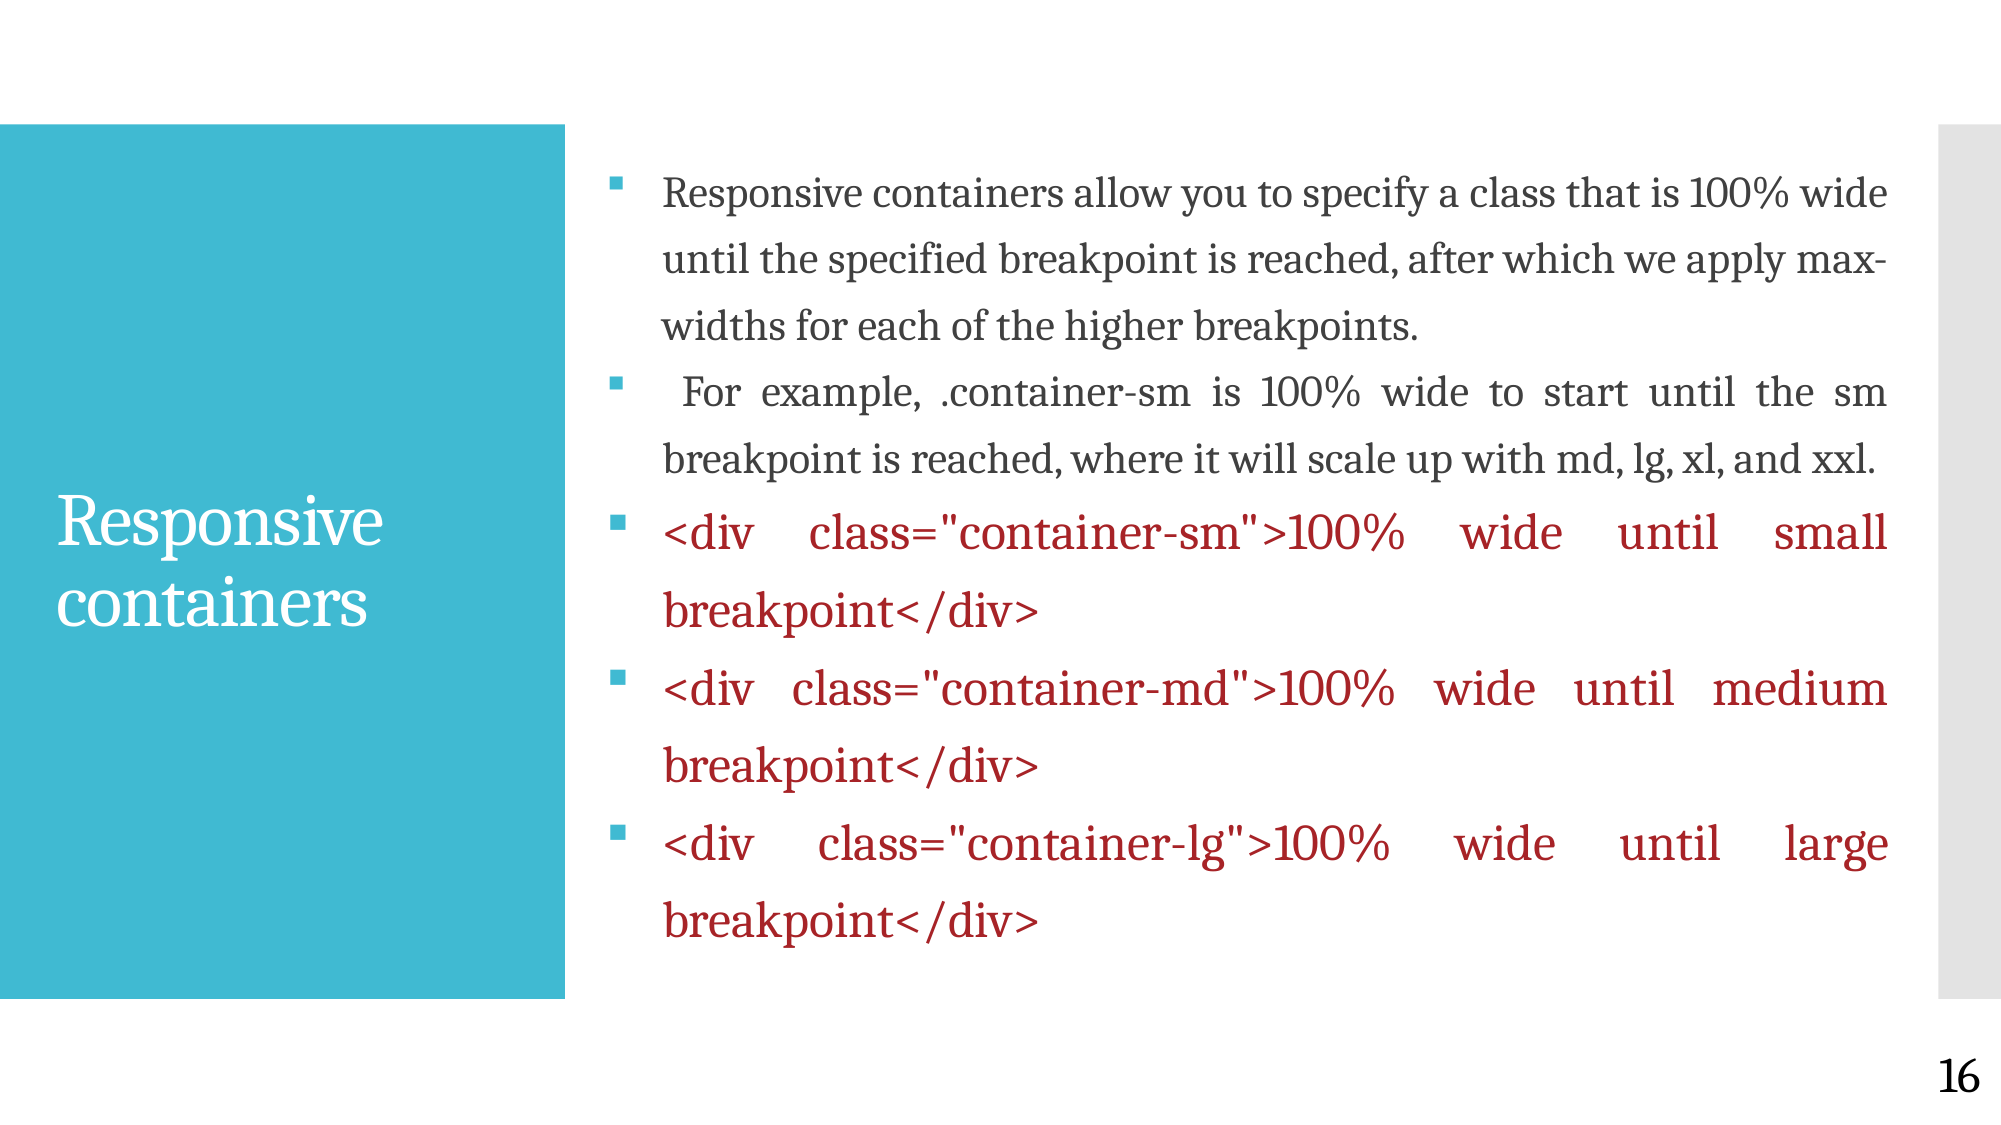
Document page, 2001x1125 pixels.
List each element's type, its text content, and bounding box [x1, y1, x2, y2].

list Responsive containers allow you to specify a class that is 100% wide until the specified breakpoint is reached, after which we apply max-widths for each of the higher breakpoints. For example, .container-sm is 100% wide to start until the sm breakpoint is reached, where it will scale up with md, lg, xl, and xxl. <div class="container-sm">100% wide until small breakpoint</div> <div class="container-md">100% wide until medium breakpoint</div> <div class="container-lg">100% wide until large breakpoint</div> [591, 141, 1906, 982]
slide_number 16 [1744, 1042, 1996, 1103]
title Responsive containers [41, 184, 525, 940]
